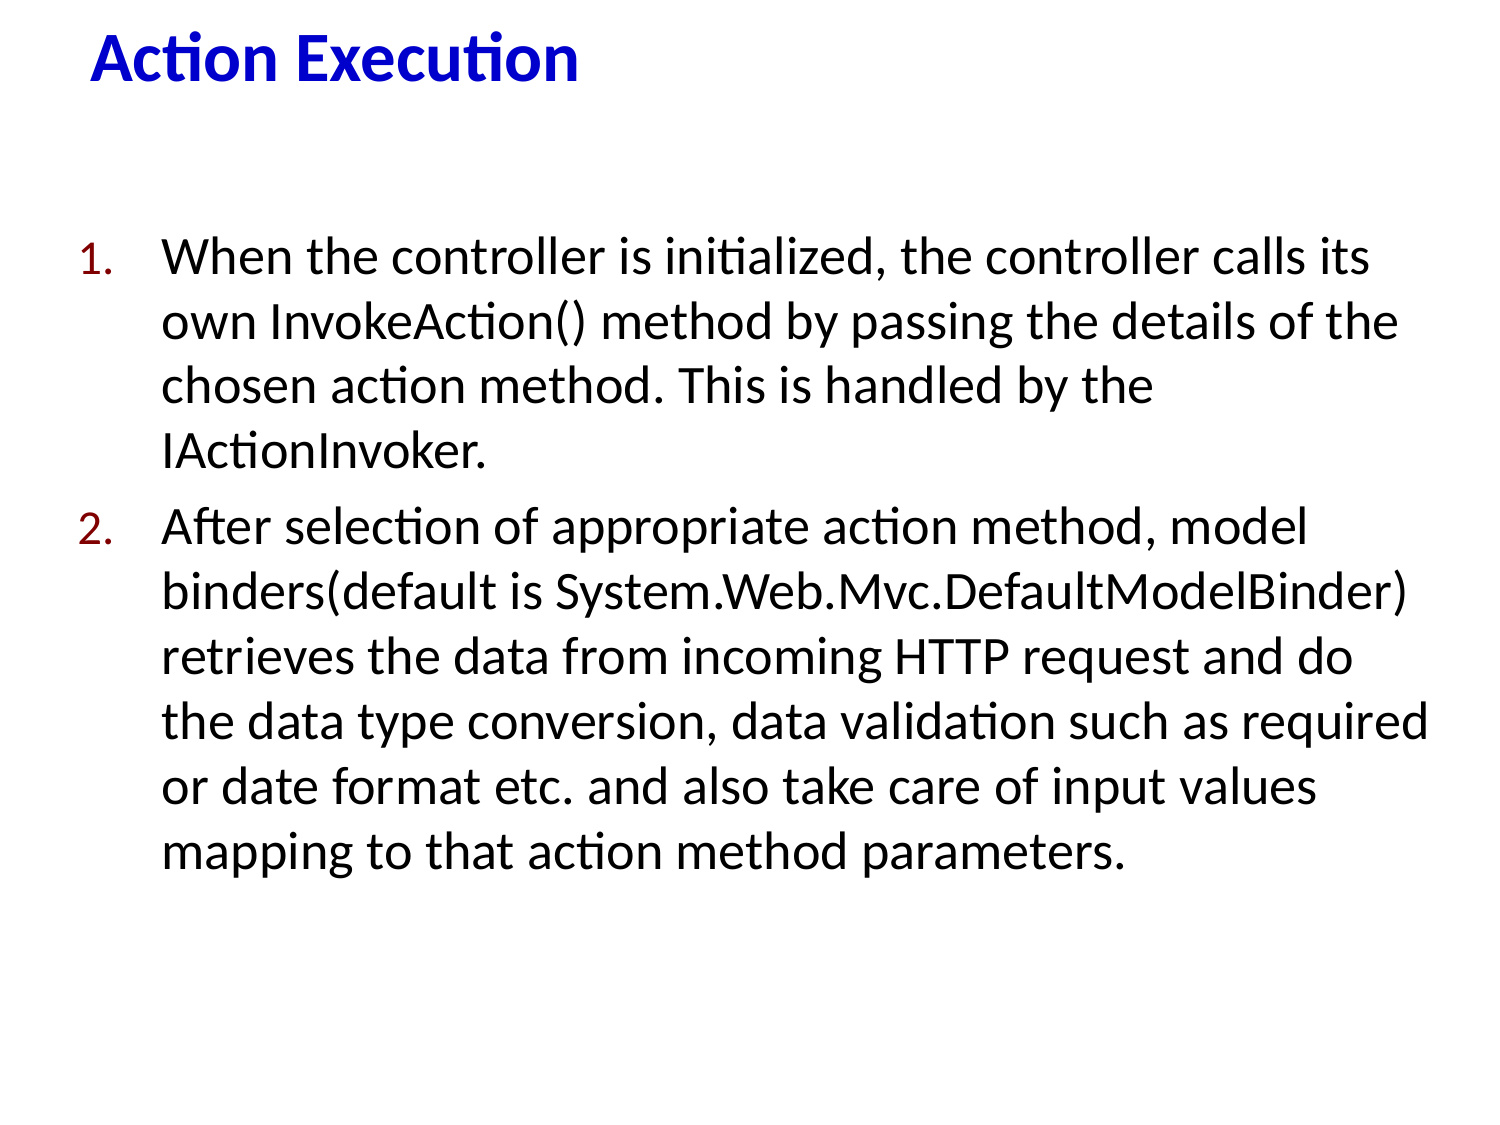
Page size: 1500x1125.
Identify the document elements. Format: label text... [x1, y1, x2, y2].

list When the controller is initialized, the controller calls its own InvokeAction() method by passing the details of the chosen action method. This is handled by the IActionInvoker. After selection of appropriate action method, model binders(default is System.Web.Mvc.DefaultModelBinder) retrieves the data from incoming HTTP request and do the data type conversion, data validation such as required or date format etc. and also take care of input values mapping to that action method parameters. [62, 212, 1451, 1063]
title Action Execution [74, 20, 1313, 172]
